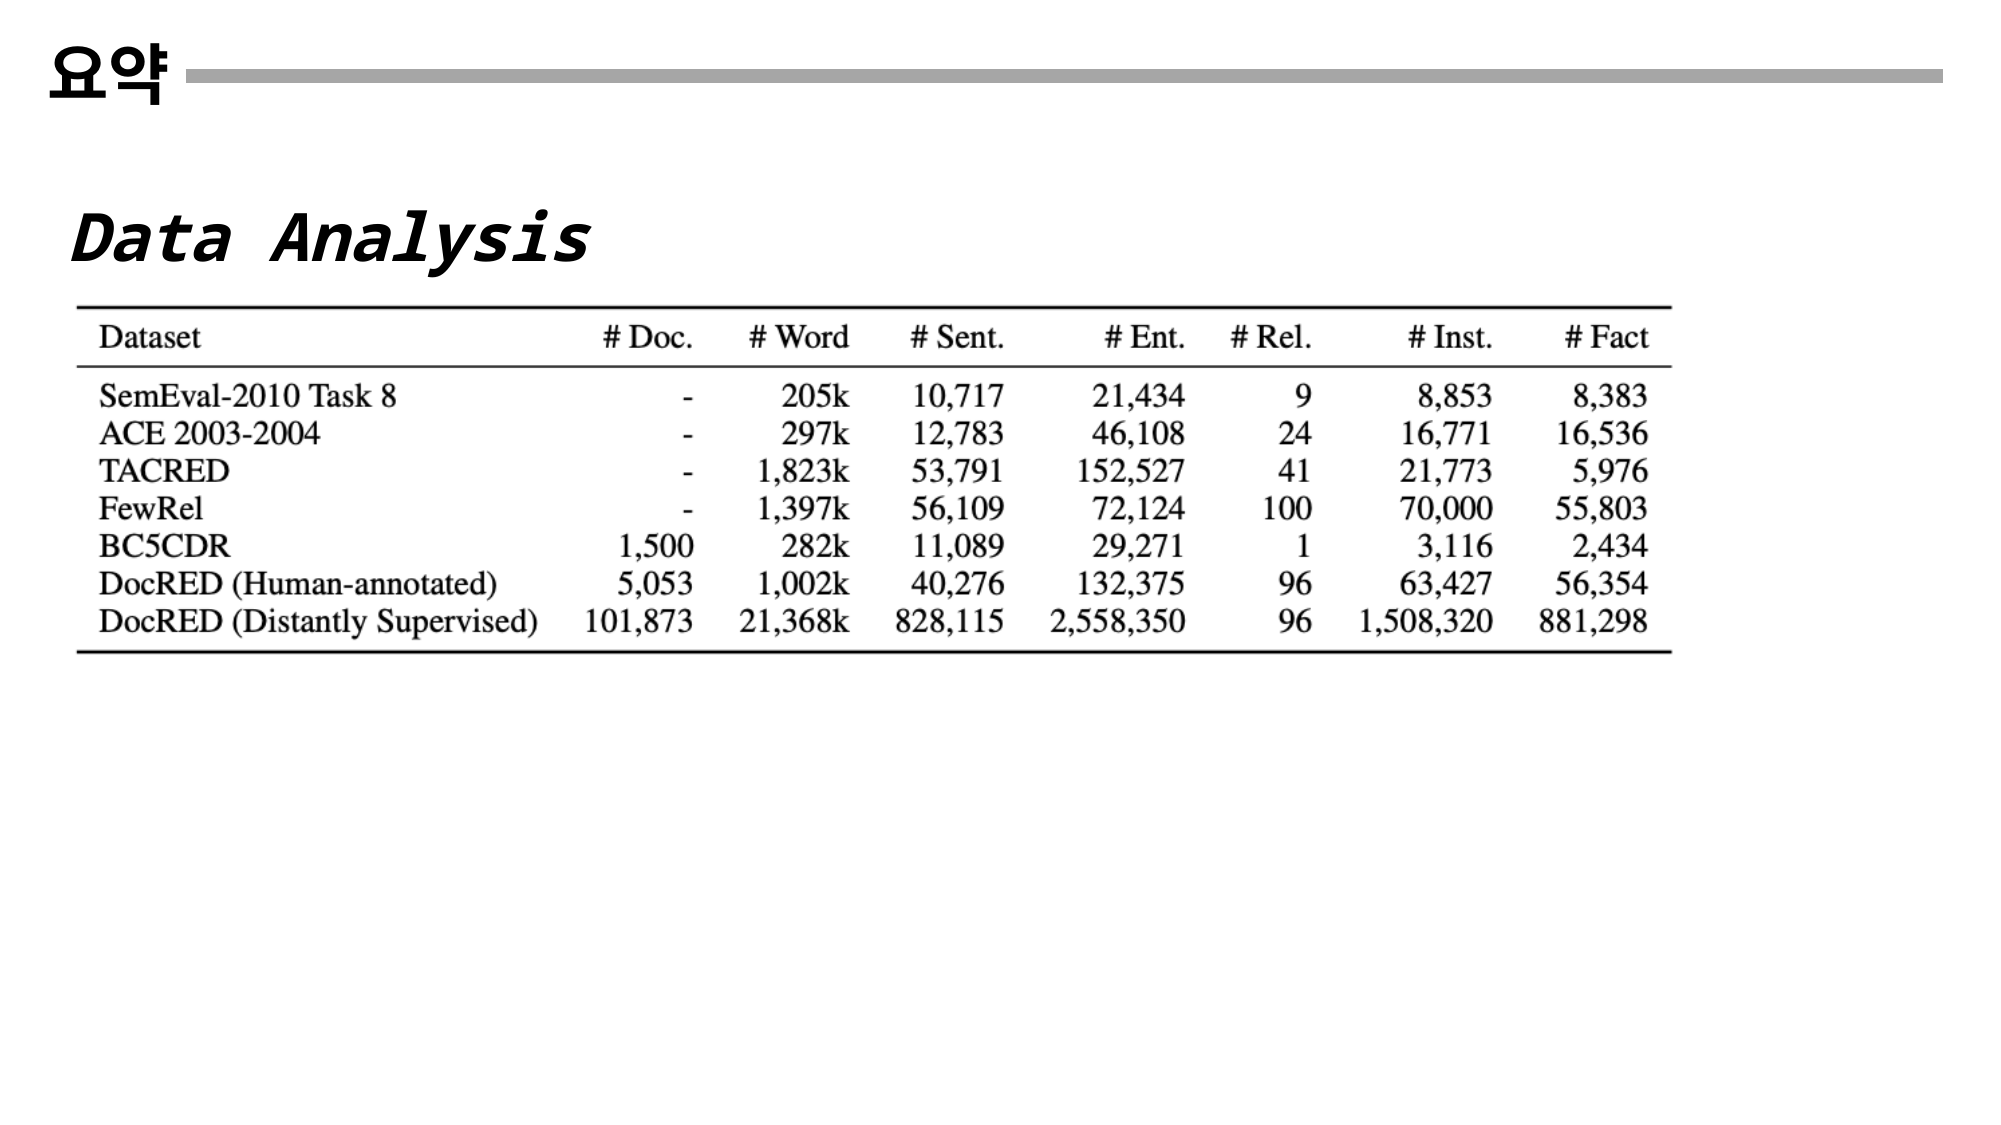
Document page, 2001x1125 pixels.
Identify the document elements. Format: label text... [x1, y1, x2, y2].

list Data Analysis [53, 196, 1234, 297]
text_box 요약 [32, 14, 306, 143]
picture [53, 297, 1690, 668]
